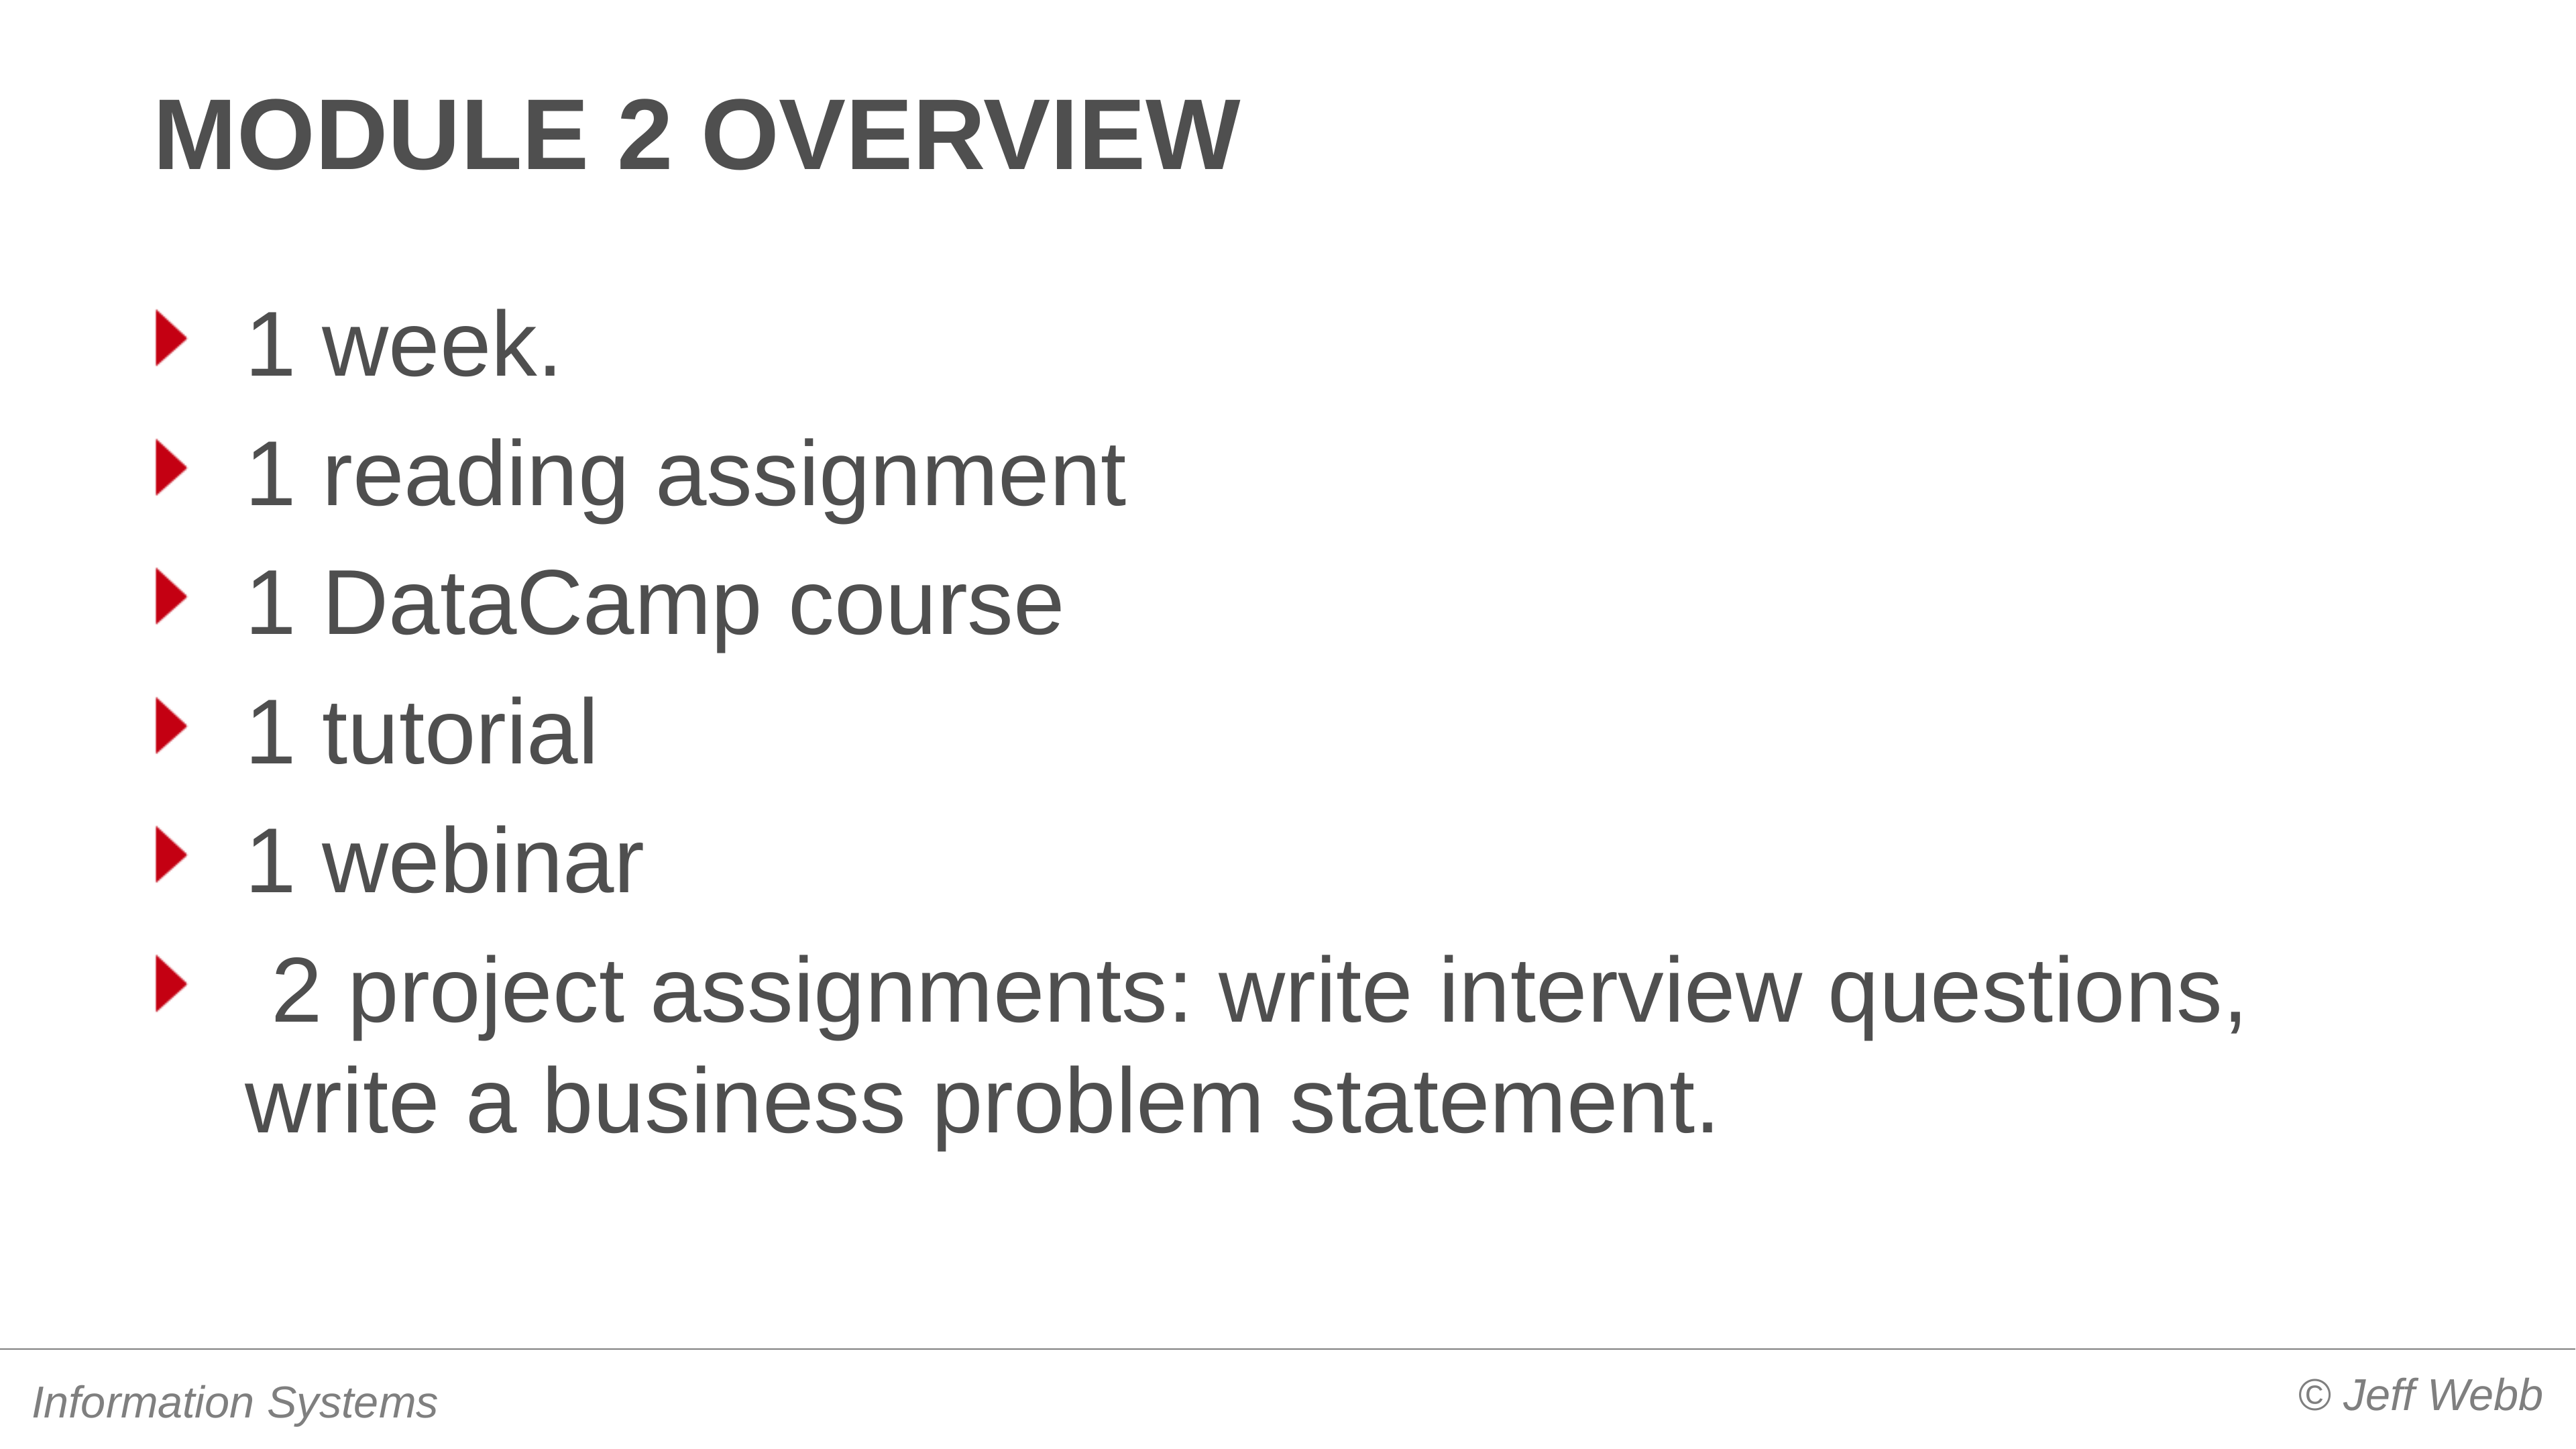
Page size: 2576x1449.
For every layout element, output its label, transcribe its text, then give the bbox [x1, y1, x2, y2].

picture [153, 565, 190, 630]
picture [153, 307, 190, 372]
picture [153, 952, 190, 1018]
list 1 week. 1 reading assignment 1 DataCamp course 1 tutorial 1 webinar 2 project assignments: write interview questions, write a business problem statement. [128, 271, 2447, 1243]
picture [153, 823, 190, 888]
picture [153, 694, 190, 759]
title Module 2 overview [128, 52, 2447, 202]
picture [153, 436, 190, 501]
